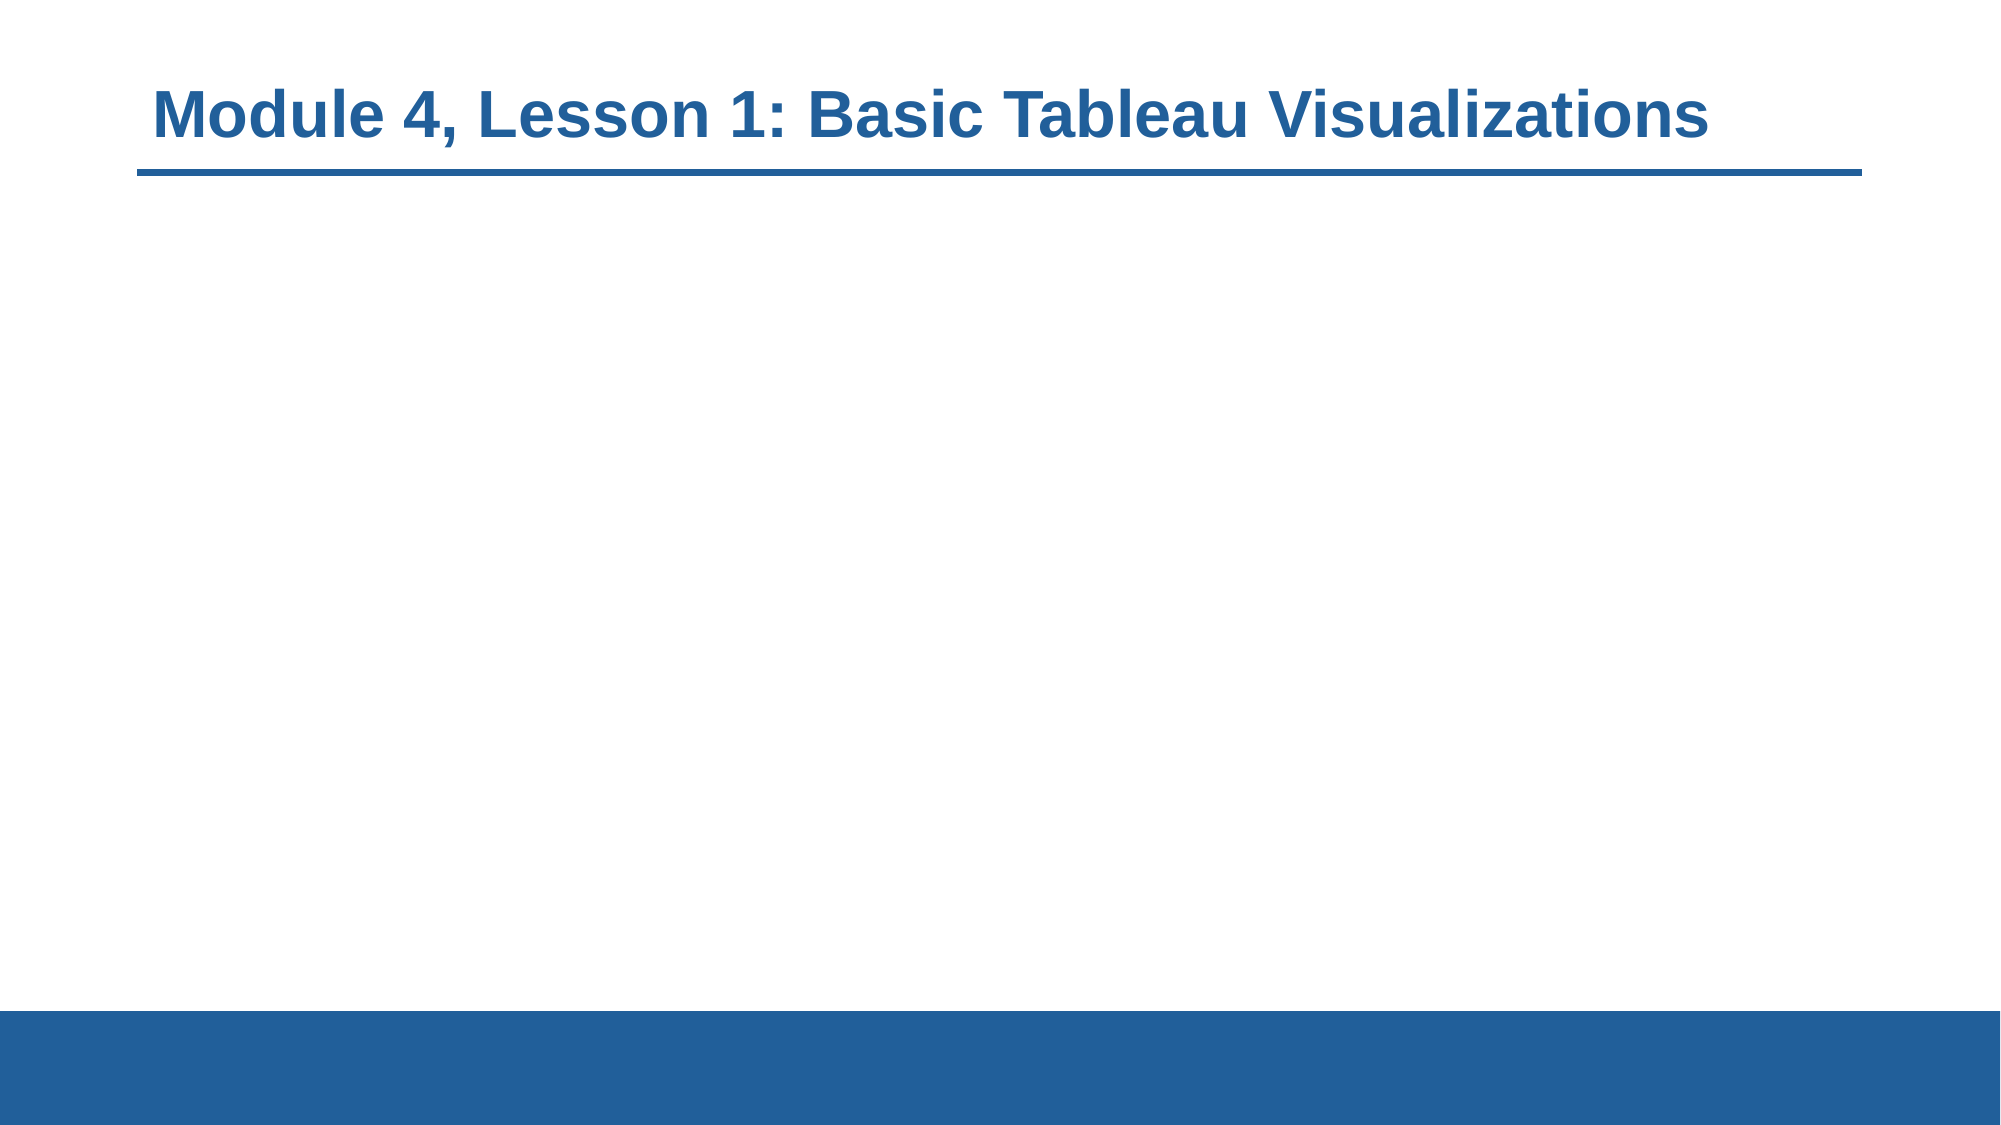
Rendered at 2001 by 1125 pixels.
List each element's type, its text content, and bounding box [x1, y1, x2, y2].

title Module 4, Lesson 1: Basic Tableau Visualizations [137, 59, 1863, 173]
